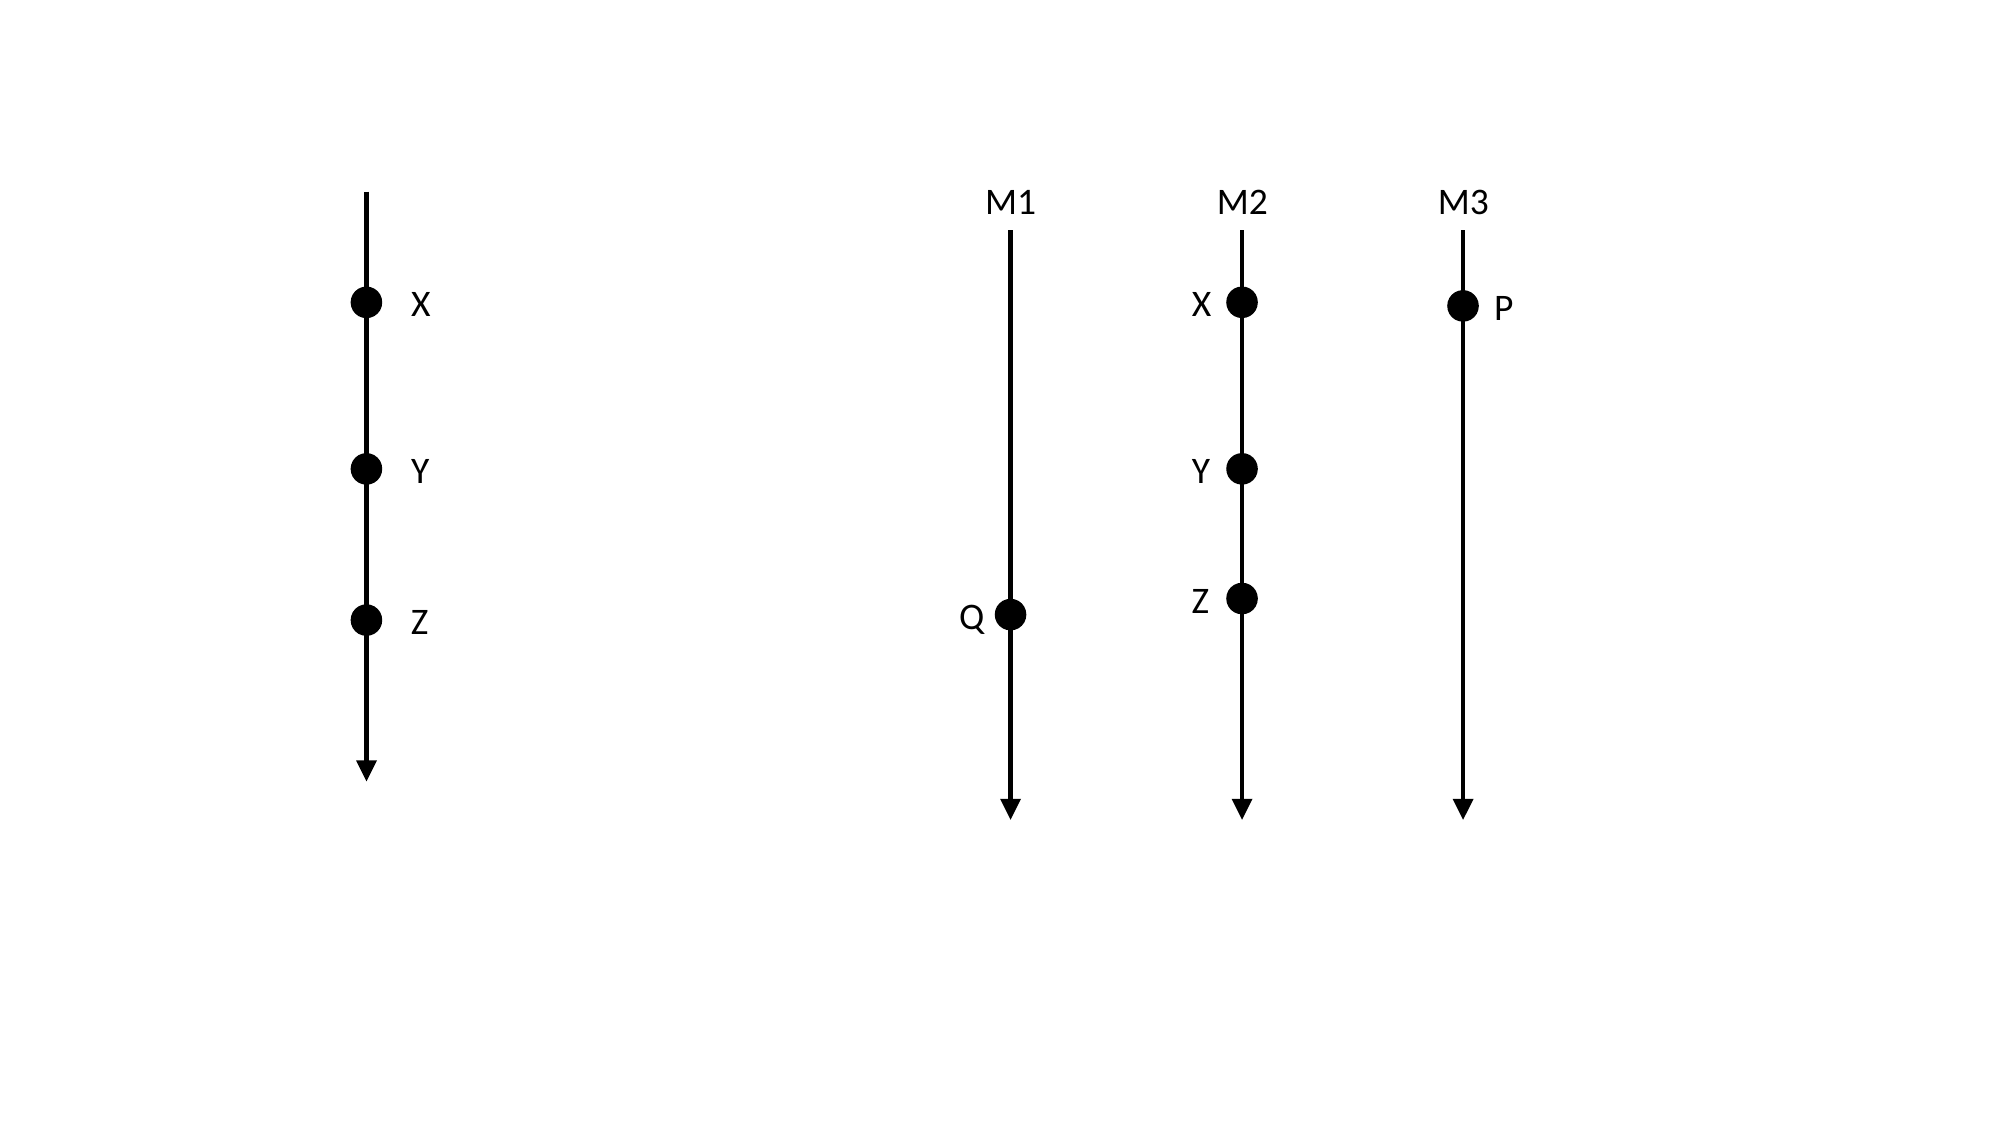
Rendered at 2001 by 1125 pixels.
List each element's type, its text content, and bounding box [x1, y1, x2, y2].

text_box [1243, 286, 1258, 318]
text_box [1243, 582, 1258, 615]
text_box [350, 604, 366, 636]
text_box [1011, 598, 1027, 631]
text_box Z [396, 589, 445, 650]
text_box M2 [1202, 169, 1283, 230]
text_box X [396, 272, 446, 332]
text_box [1447, 290, 1462, 322]
text_box Y [1177, 438, 1226, 499]
text_box X [1177, 272, 1227, 332]
text_box [1226, 582, 1242, 615]
text_box M1 [970, 169, 1052, 230]
text_box [350, 453, 366, 485]
text_box [1243, 453, 1258, 485]
text_box [1464, 290, 1479, 322]
text_box Q [944, 584, 994, 644]
text_box Z [1176, 568, 1226, 628]
text_box [367, 286, 383, 319]
text_box [1227, 286, 1242, 319]
text_box [367, 604, 383, 636]
text_box [1226, 453, 1242, 485]
text_box [367, 453, 383, 485]
text_box M3 [1423, 169, 1504, 230]
text_box [994, 598, 1010, 631]
text_box P [1479, 275, 1529, 336]
text_box Y [396, 438, 445, 499]
text_box [350, 286, 366, 319]
